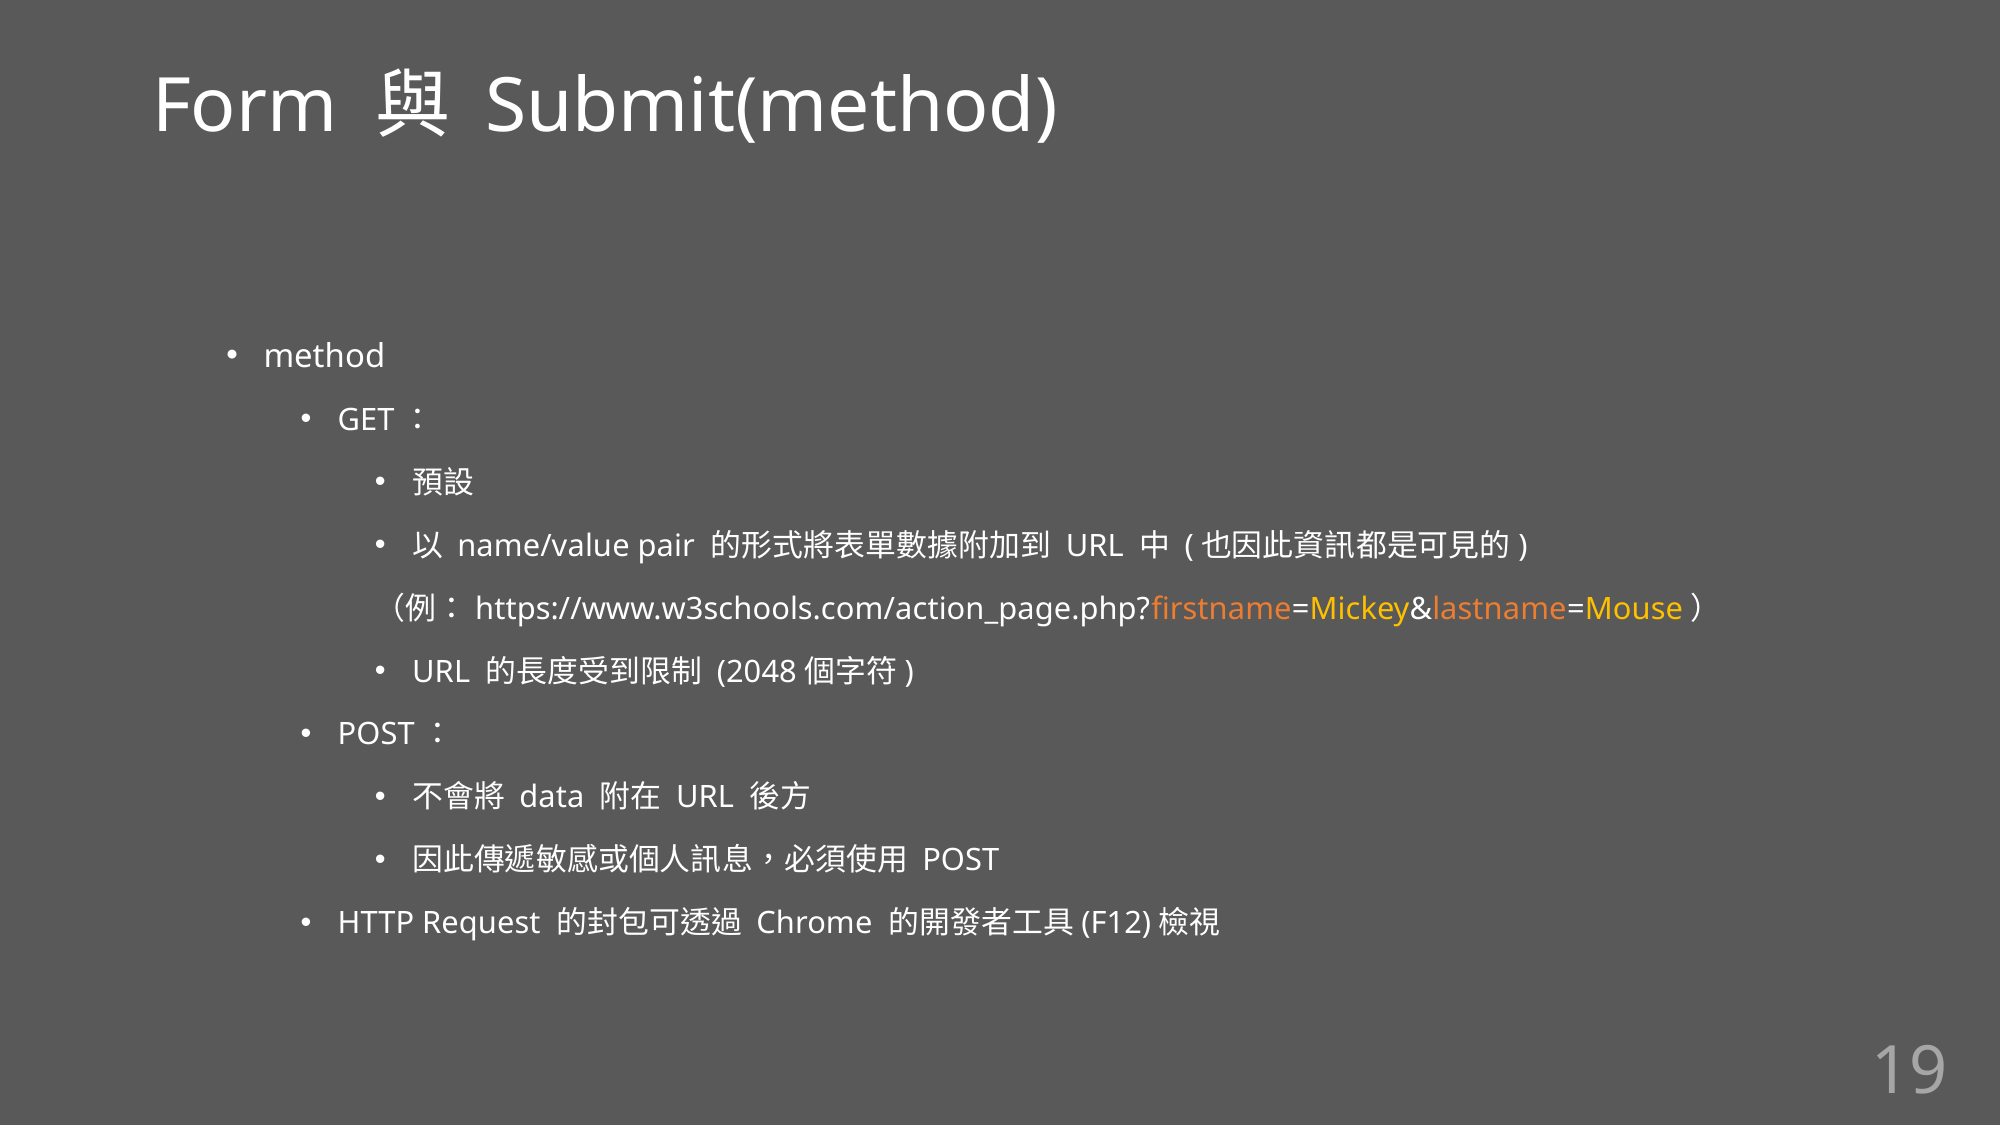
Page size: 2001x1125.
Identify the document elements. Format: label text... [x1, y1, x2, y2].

slide_number 19 [1513, 1042, 1963, 1103]
text_box Form 與 Submit(method) [137, 59, 1863, 278]
text_box method GET： 預設 以 name/value pair 的形式將表單數據附加到 URL 中 (也因此資訊都是可見的) （例：https://www.w3schools.com/action_page.php?firstname=Mickey&lastname=Mouse） URL 的長度受到限制 (2048個字符) POST： 不會將 data 附在 URL 後方 因此傳遞敏感或個人訊息，必須使用 POST HTTP Request 的封包可透過 Chrome 的開發者工具(F12)檢視 [137, 299, 1863, 1014]
